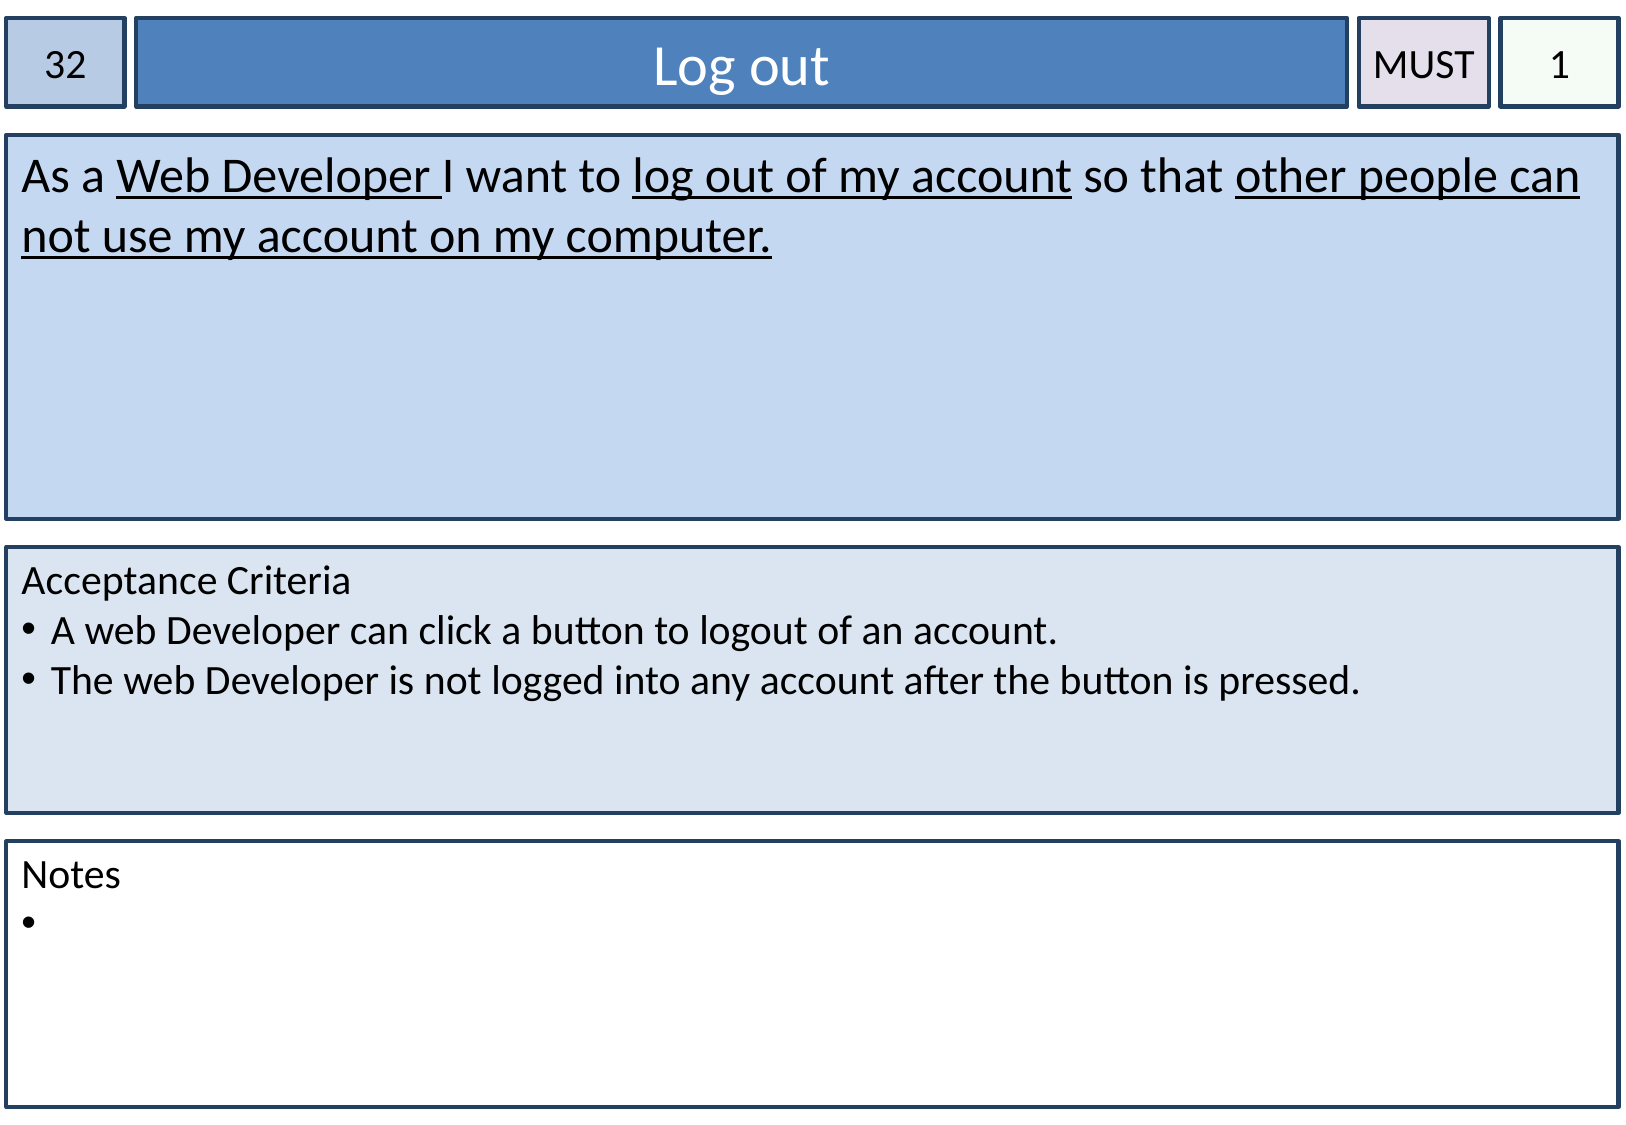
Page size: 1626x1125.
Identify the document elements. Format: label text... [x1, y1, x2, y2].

text_box 1 [1500, 17, 1619, 107]
text_box MUST [1358, 17, 1489, 107]
text_box Notes [6, 841, 1619, 1107]
text_box As a Web Developer I want to log out of my account so that other people can not use my account on my computer. [6, 134, 1619, 519]
text_box Log out [136, 17, 1347, 107]
text_box Acceptance Criteria A web Developer can click a button to logout of an account. The web Developer is not logged into any account after the button is pressed. [6, 547, 1619, 813]
text_box 32 [6, 17, 125, 107]
